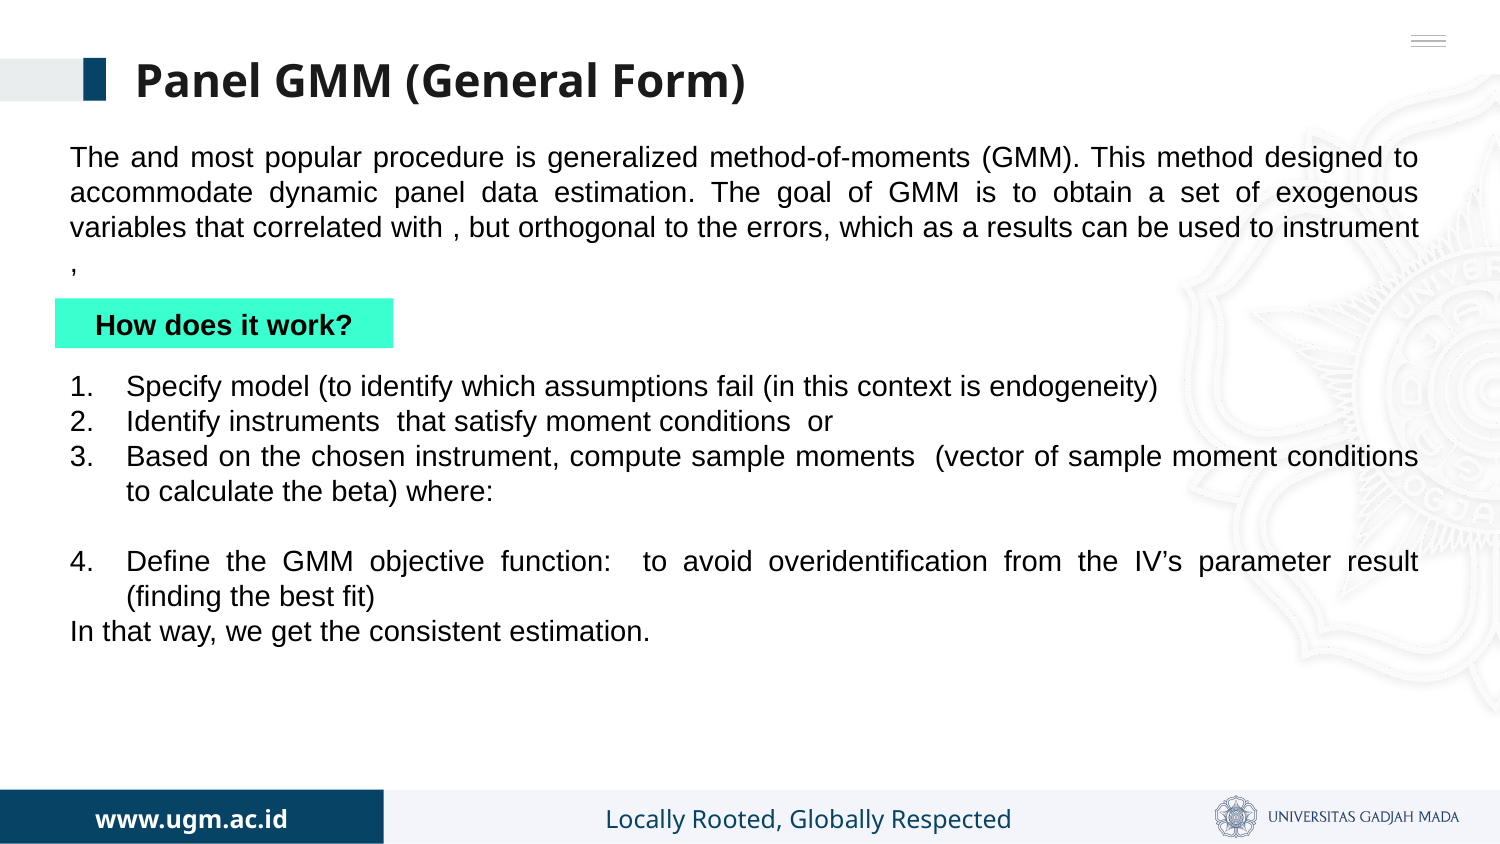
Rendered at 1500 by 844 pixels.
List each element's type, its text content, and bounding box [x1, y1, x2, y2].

picture [1174, 779, 1500, 844]
text_box How does it work? [55, 298, 394, 349]
title Panel GMM (General Form) [119, 27, 1500, 131]
